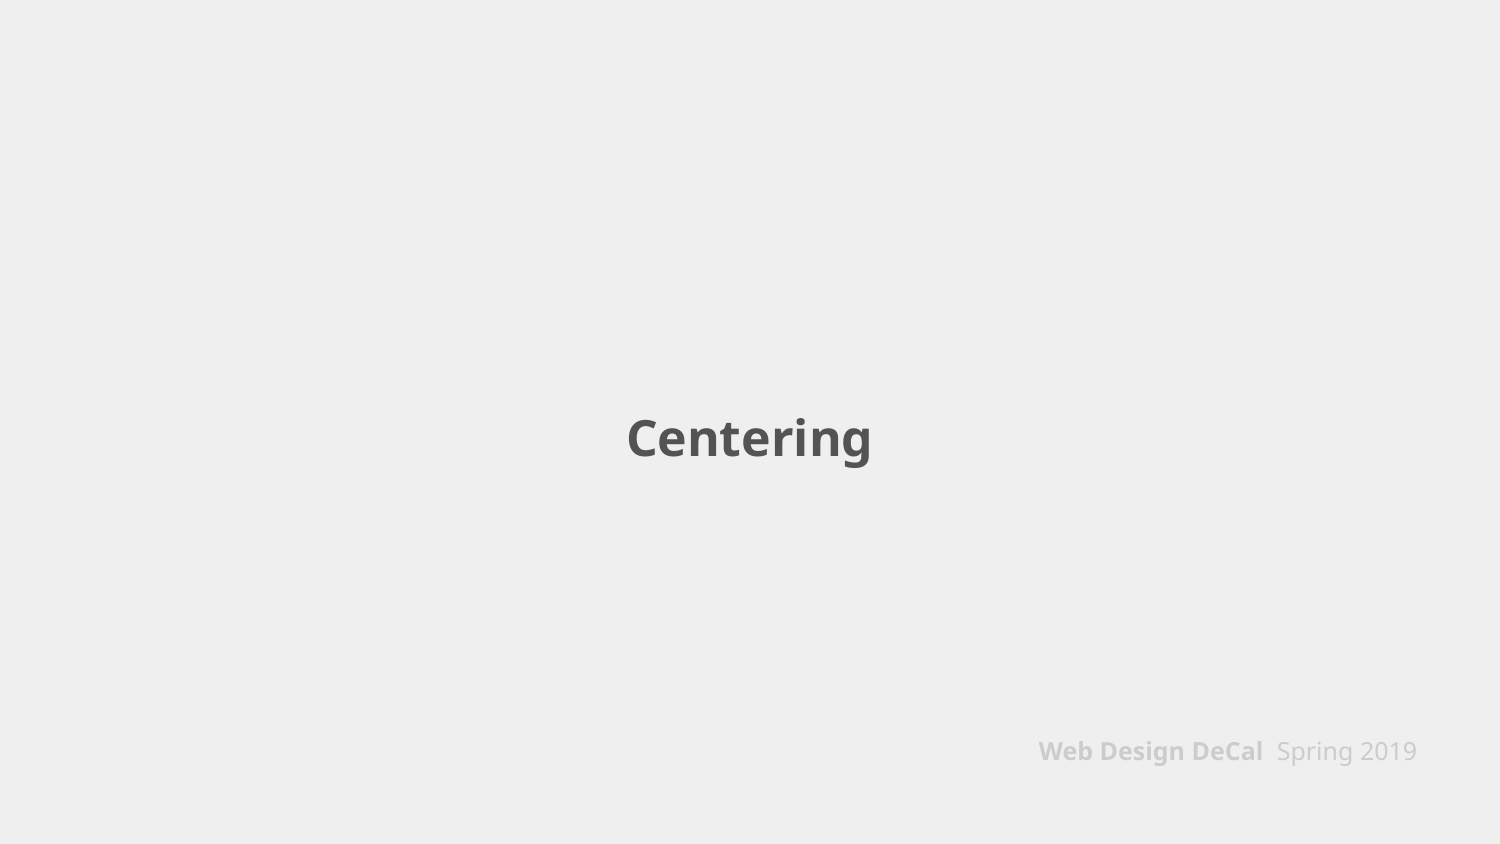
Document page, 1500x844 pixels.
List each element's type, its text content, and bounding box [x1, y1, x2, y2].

title Centering [75, 169, 1425, 694]
